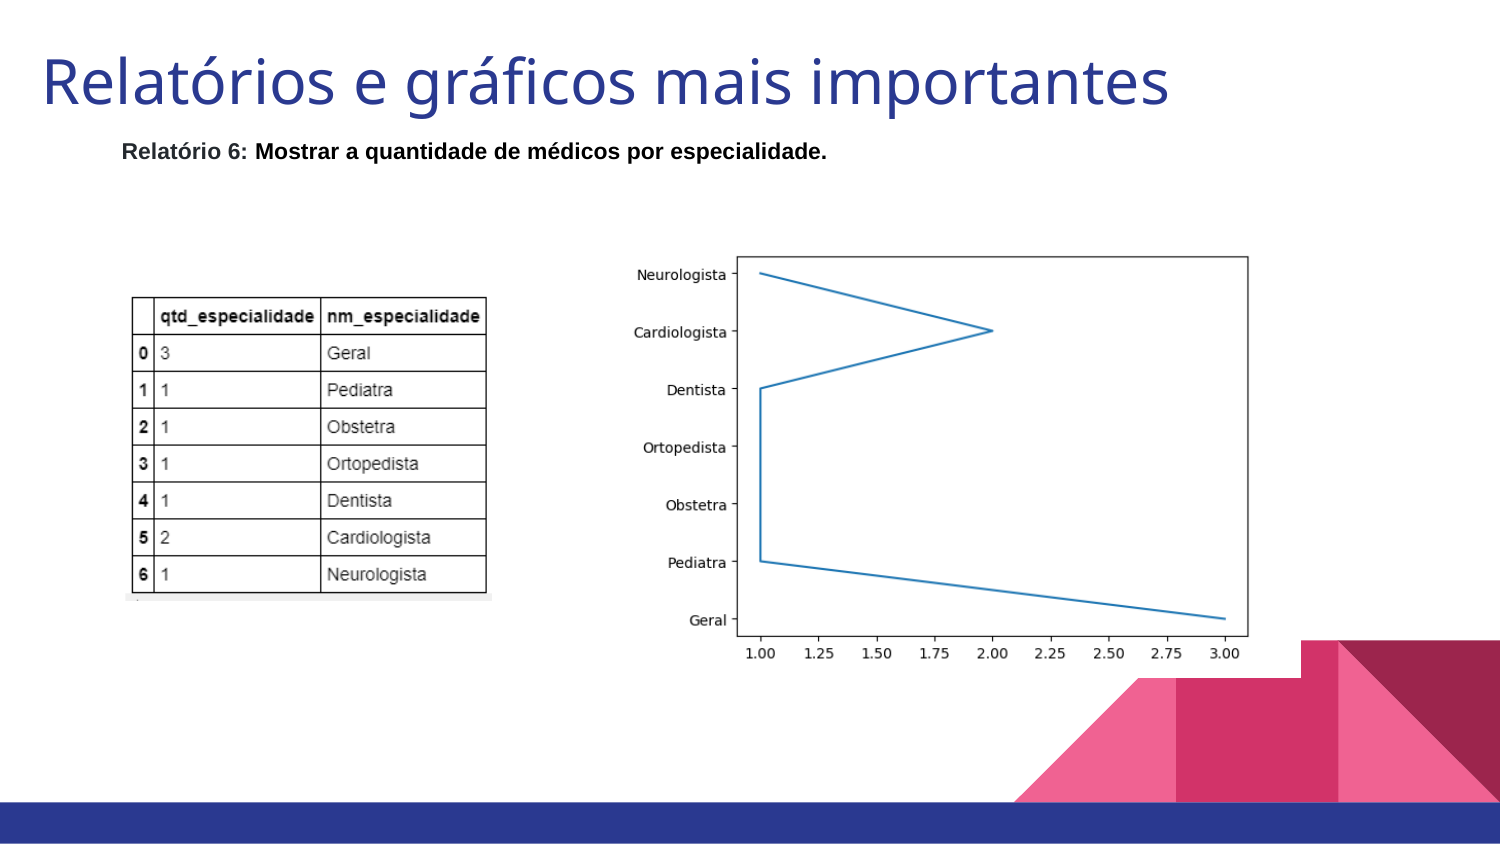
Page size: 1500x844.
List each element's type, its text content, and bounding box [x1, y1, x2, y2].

title Relatórios e gráficos mais importantes [26, 27, 1425, 127]
picture [607, 243, 1301, 679]
picture [123, 291, 493, 602]
list Relatório 6: Mostrar a quantidade de médicos por especialidade. [31, 117, 1430, 198]
